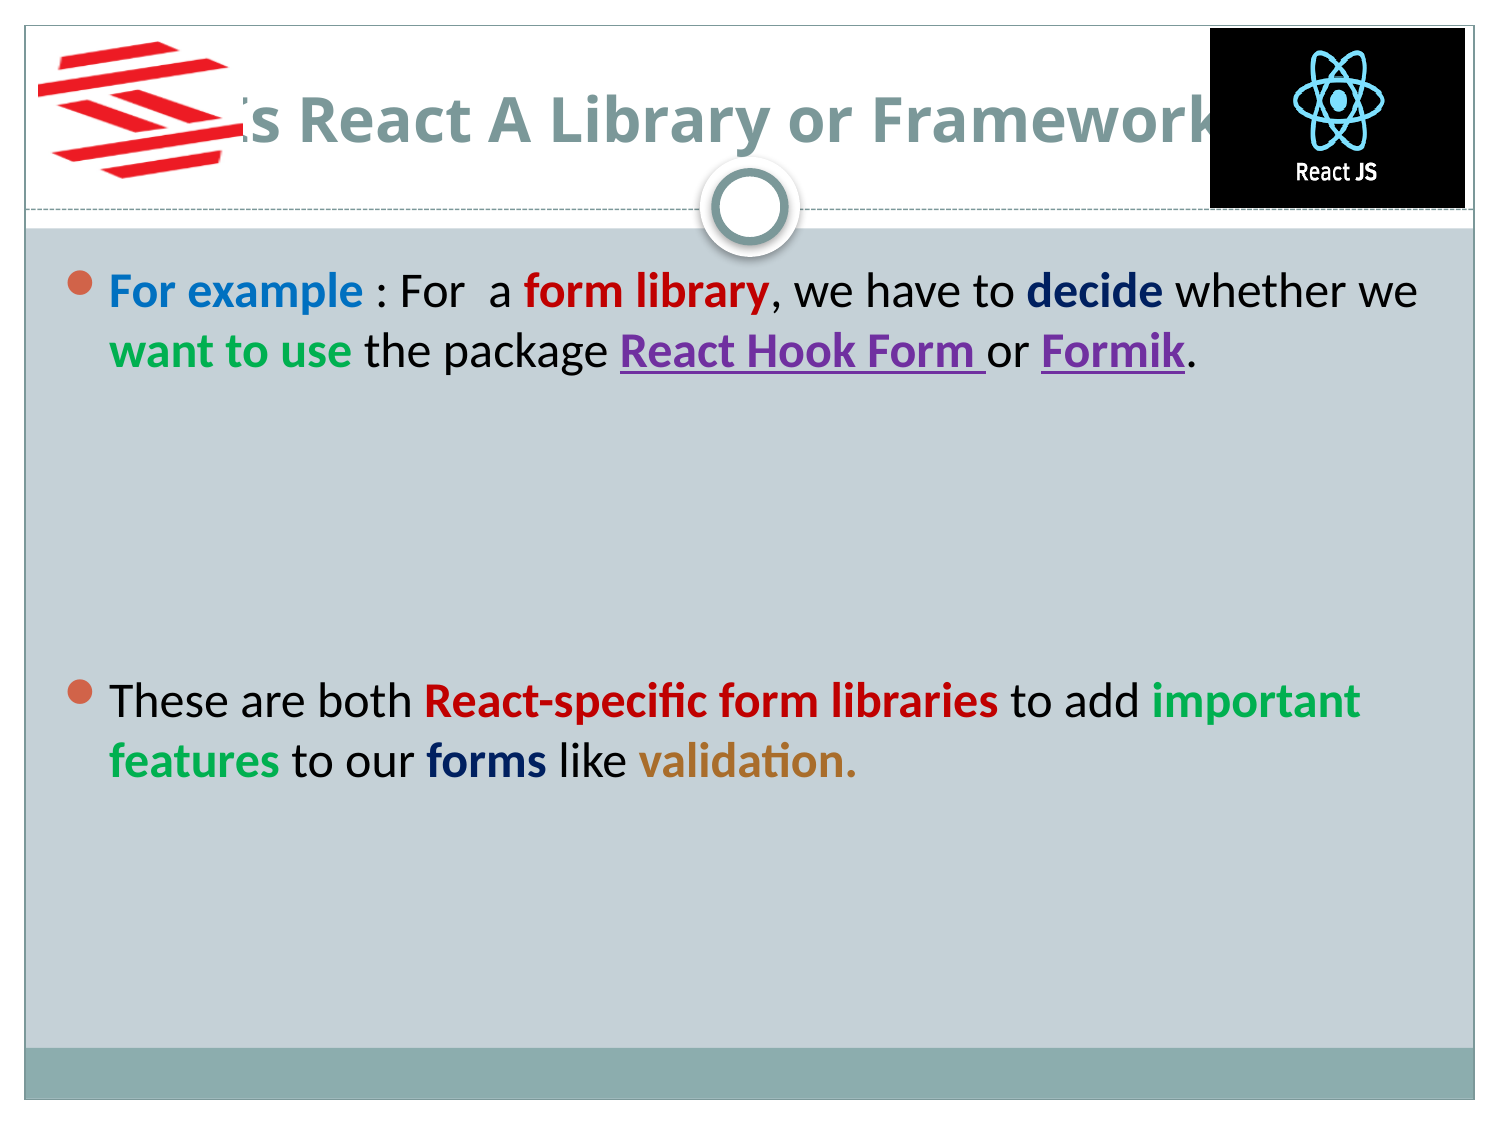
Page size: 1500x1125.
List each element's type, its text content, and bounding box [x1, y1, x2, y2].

picture [37, 40, 243, 185]
title Is React A Library or Framework ? [237, 37, 1203, 162]
picture [1210, 28, 1466, 209]
list For example : For a form library, we have to decide whether we want to use the package React Hook Form or Formik. These are both React-specific form libraries to add important features to our forms like validation. [49, 250, 1445, 1047]
